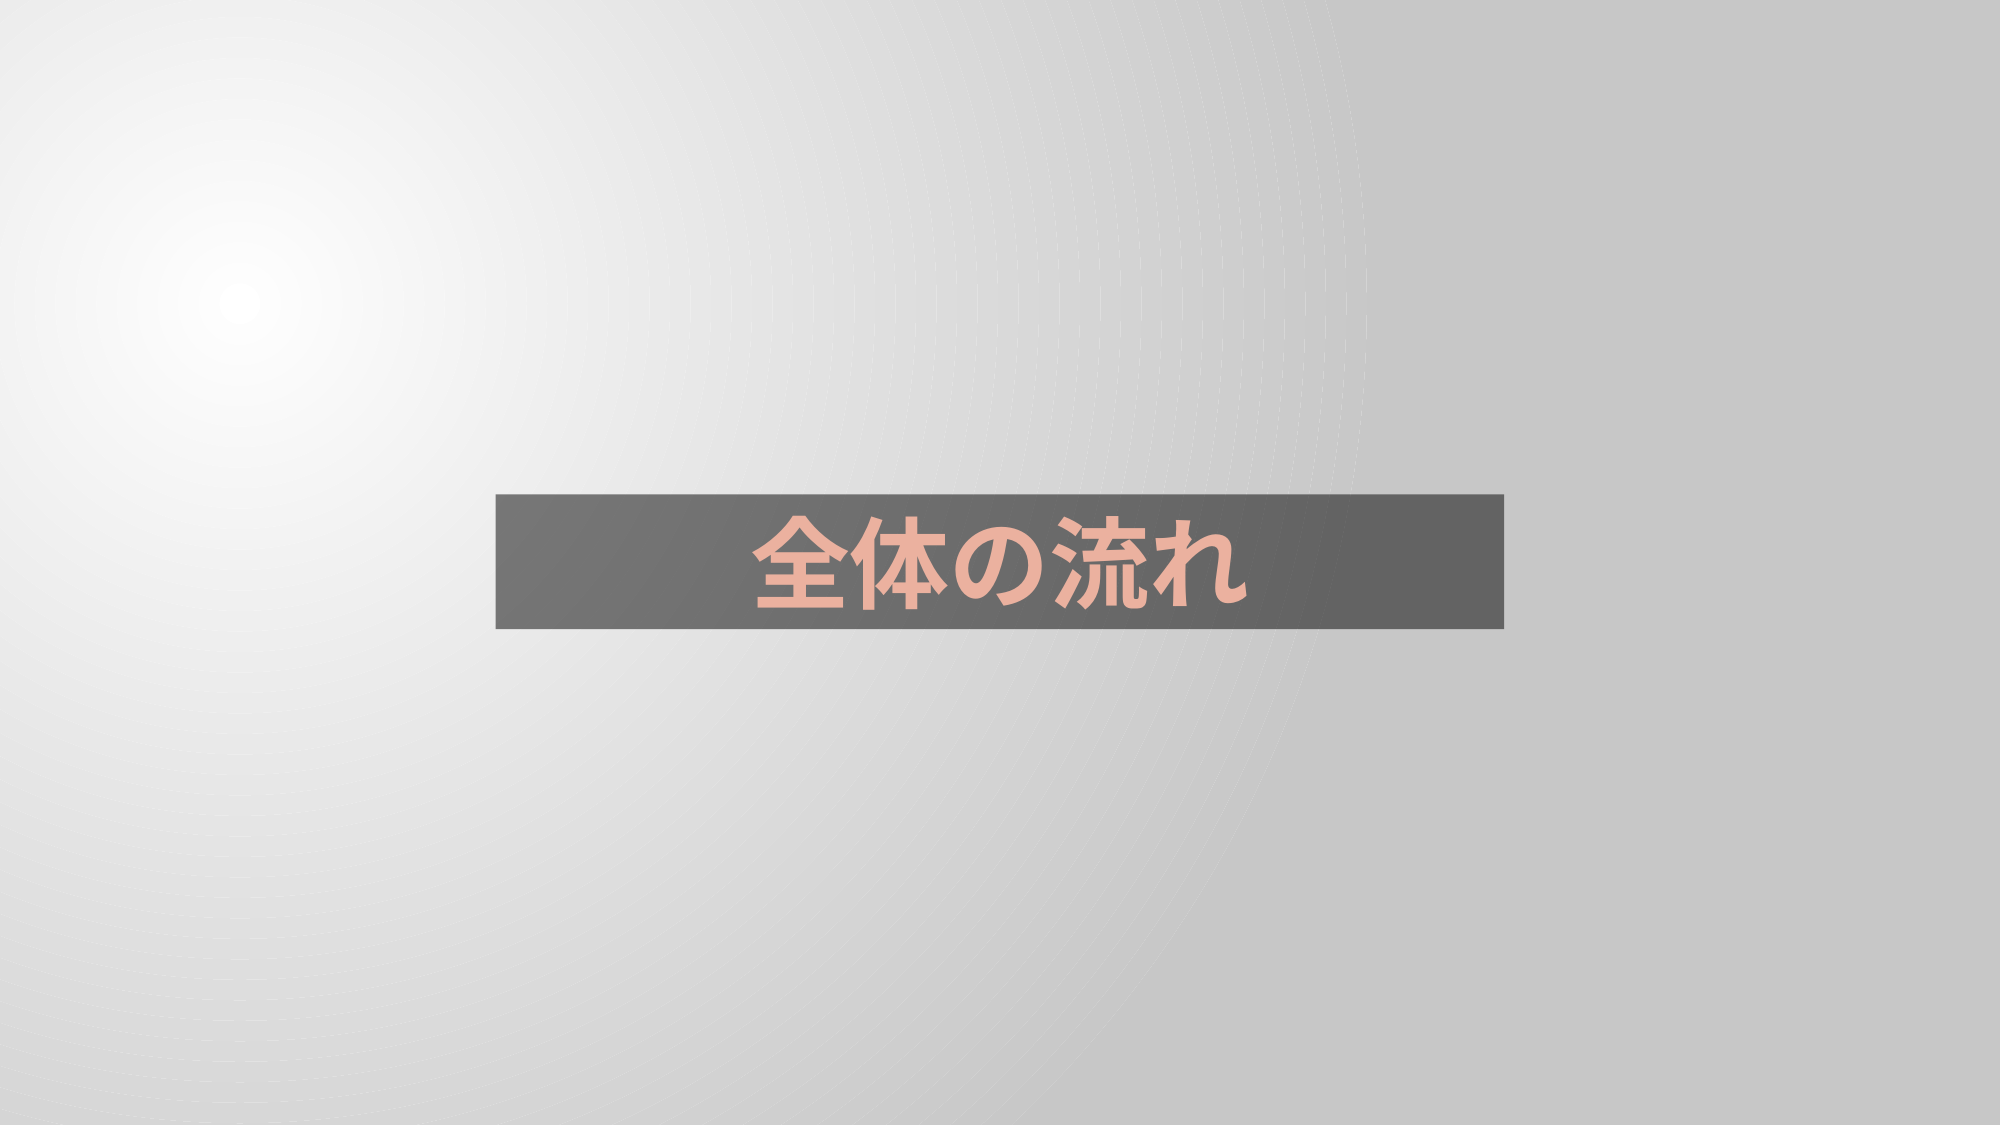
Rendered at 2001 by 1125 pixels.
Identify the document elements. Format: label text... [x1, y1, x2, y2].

text_box 全体の流れ [495, 494, 1505, 630]
